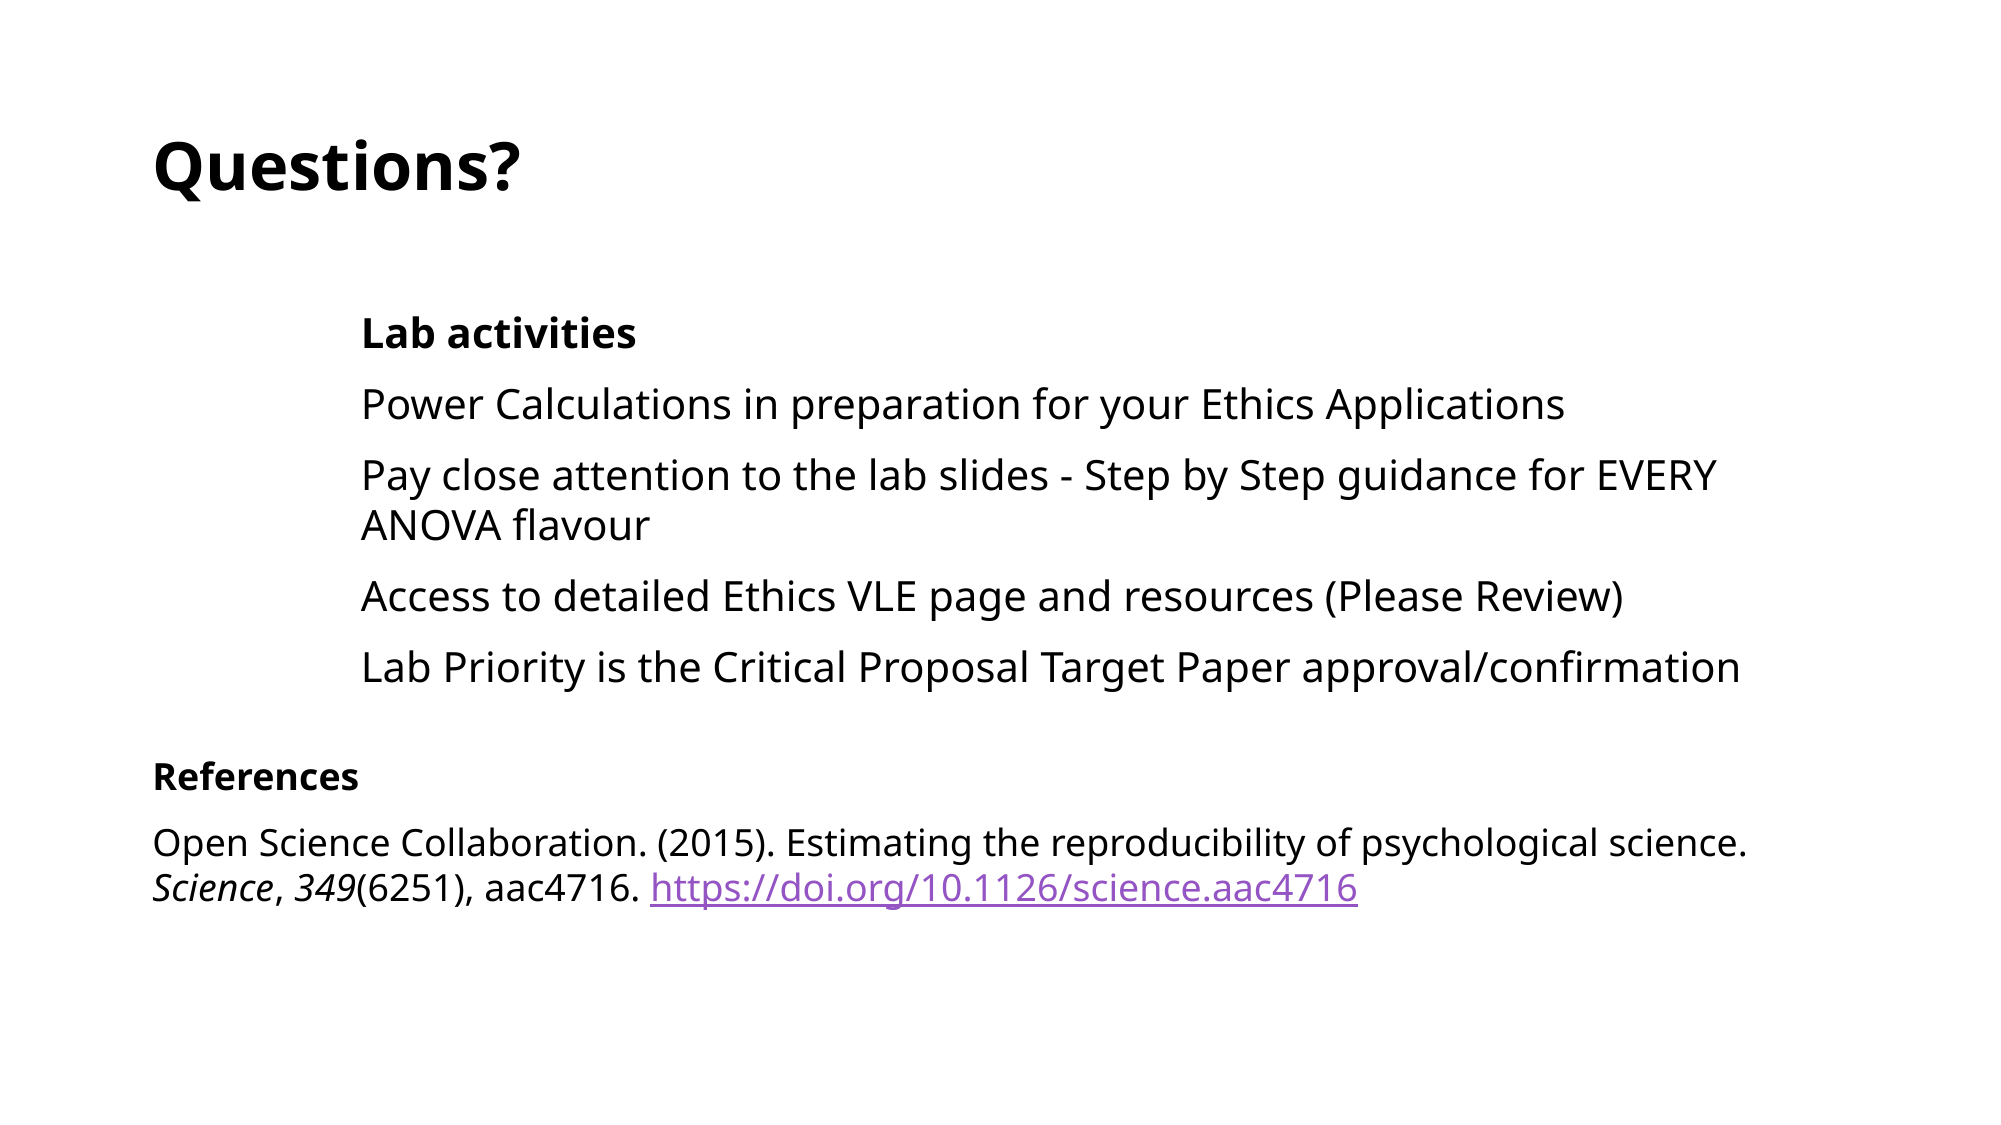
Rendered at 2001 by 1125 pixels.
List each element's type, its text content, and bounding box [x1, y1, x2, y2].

title Questions? [137, 59, 1779, 278]
list Lab activities Power Calculations in preparation for your Ethics Applications Pay close attention to the lab slides - Step by Step guidance for EVERY ANOVA flavour Access to detailed Ethics VLE page and resources (Please Review) Lab Priority is the Critical Proposal Target Paper approval/confirmation References Open Science Collaboration. (2015). Estimating the reproducibility of psychological science. Science, 349(6251), aac4716. https://doi.org/10.1126/science.aac4716 [137, 299, 1863, 1014]
